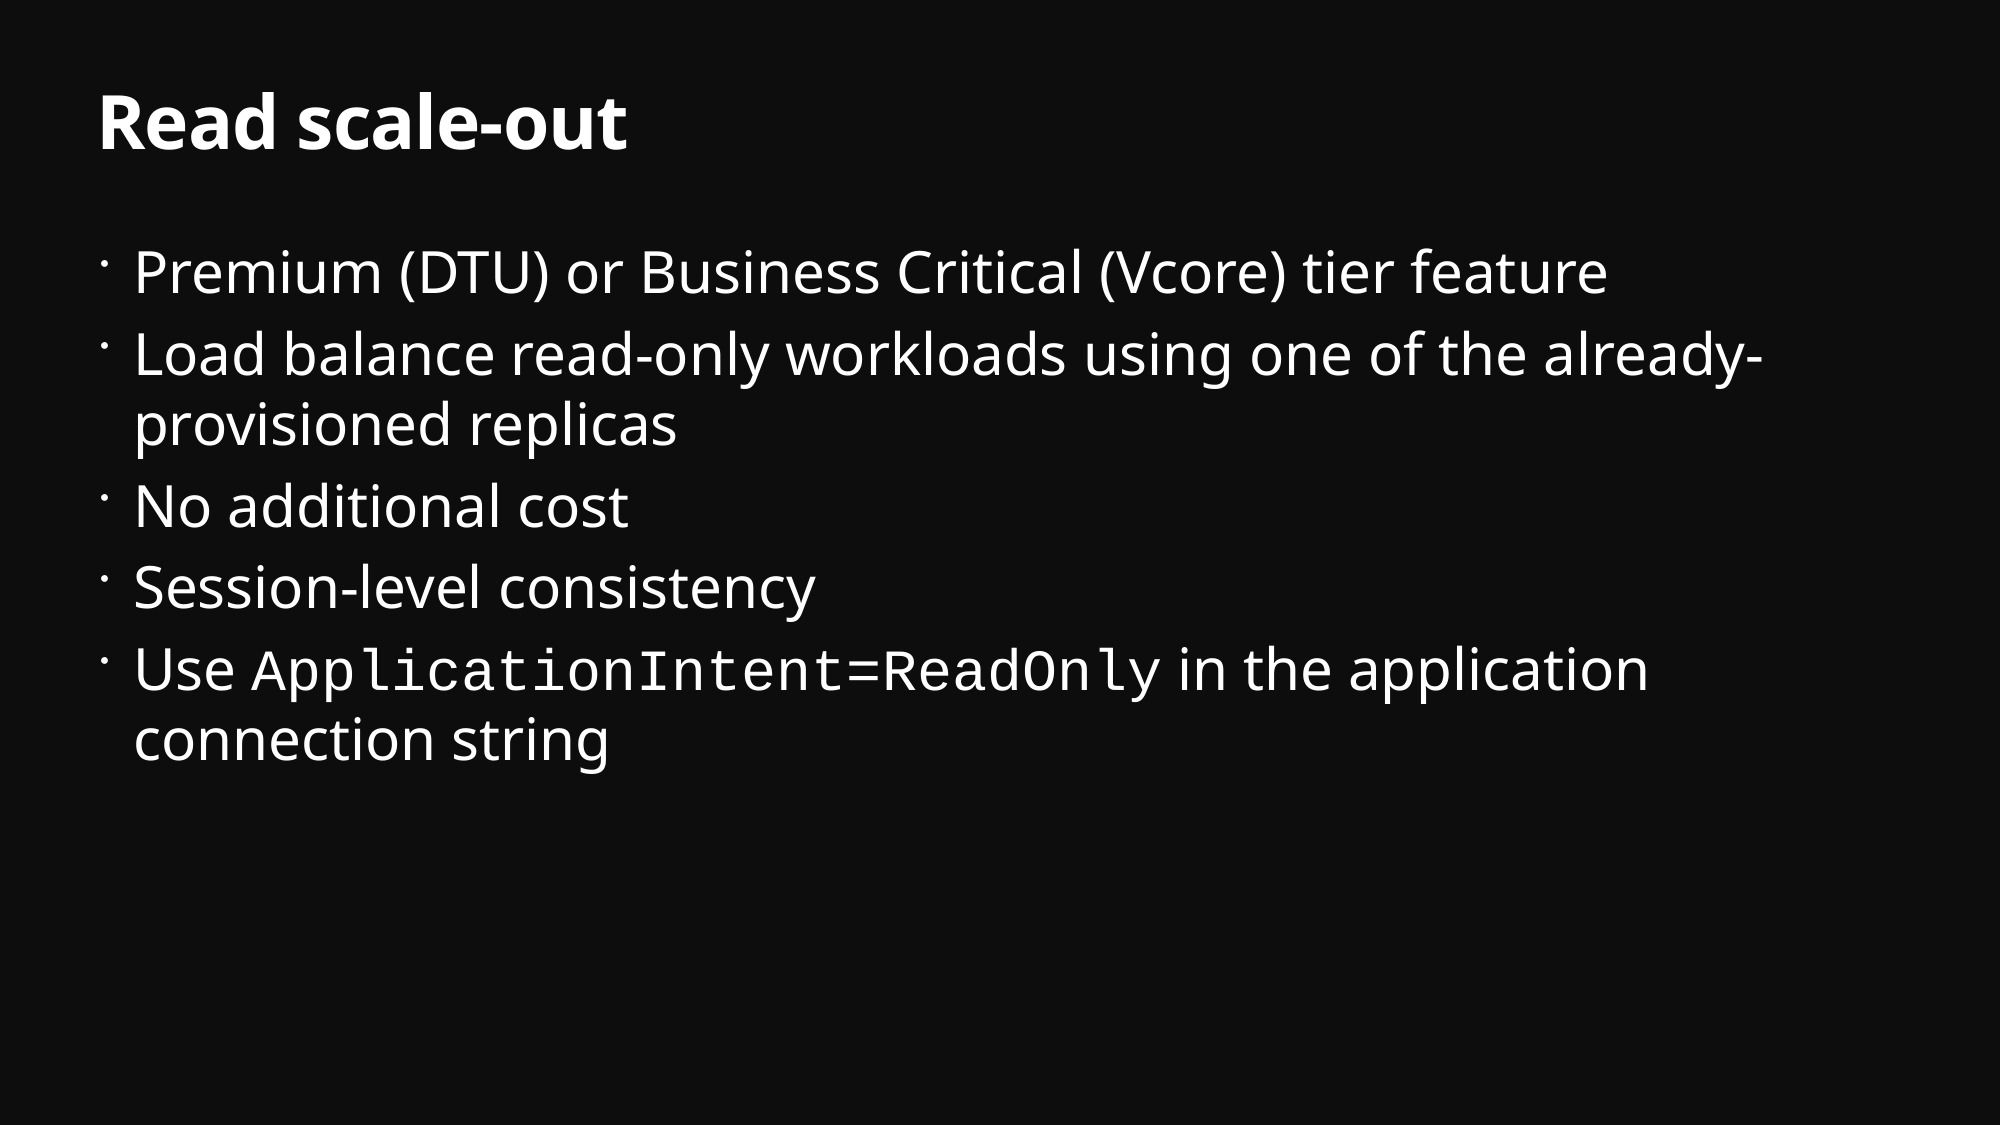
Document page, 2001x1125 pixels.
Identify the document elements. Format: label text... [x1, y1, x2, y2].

list Premium (DTU) or Business Critical (Vcore) tier feature Load balance read-only workloads using one of the already-provisioned replicas No additional cost Session-level consistency Use ApplicationIntent=ReadOnly in the application connection string [95, 235, 1904, 787]
title Read scale-out [96, 75, 1904, 166]
